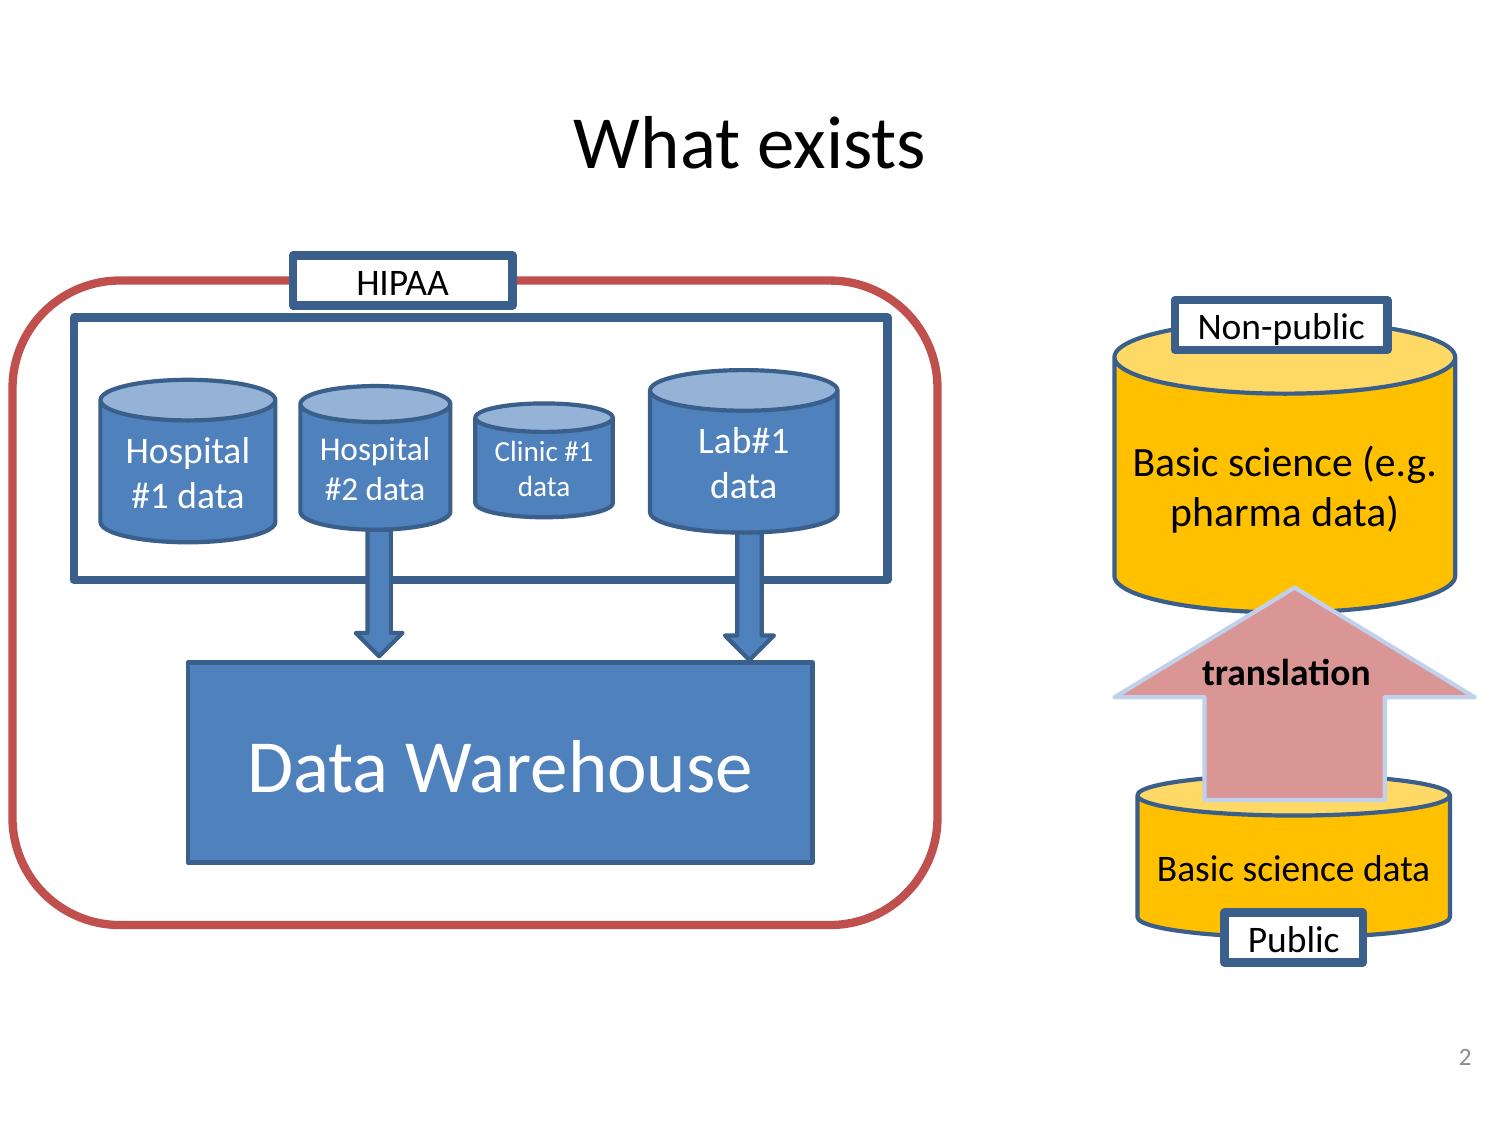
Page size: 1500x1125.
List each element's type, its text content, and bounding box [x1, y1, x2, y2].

text_box [1204, 585, 1385, 640]
text_box [1202, 746, 1387, 803]
text_box [353, 527, 405, 659]
text_box Basic science data [1135, 776, 1453, 938]
text_box Public [1222, 910, 1365, 965]
title What exists [50, 45, 1450, 233]
text_box Basic science (e.g. pharma data) [1112, 326, 1458, 614]
text_box Non-public [1173, 298, 1389, 352]
text_box [10, 278, 940, 928]
text_box [723, 530, 776, 660]
text_box HIPAA [291, 253, 515, 308]
text_box Data Warehouse [186, 660, 815, 865]
text_box [1112, 650, 1187, 700]
text_box [1413, 657, 1477, 700]
slide_number 2 [1136, 1025, 1487, 1085]
text_box translation [1187, 640, 1413, 746]
